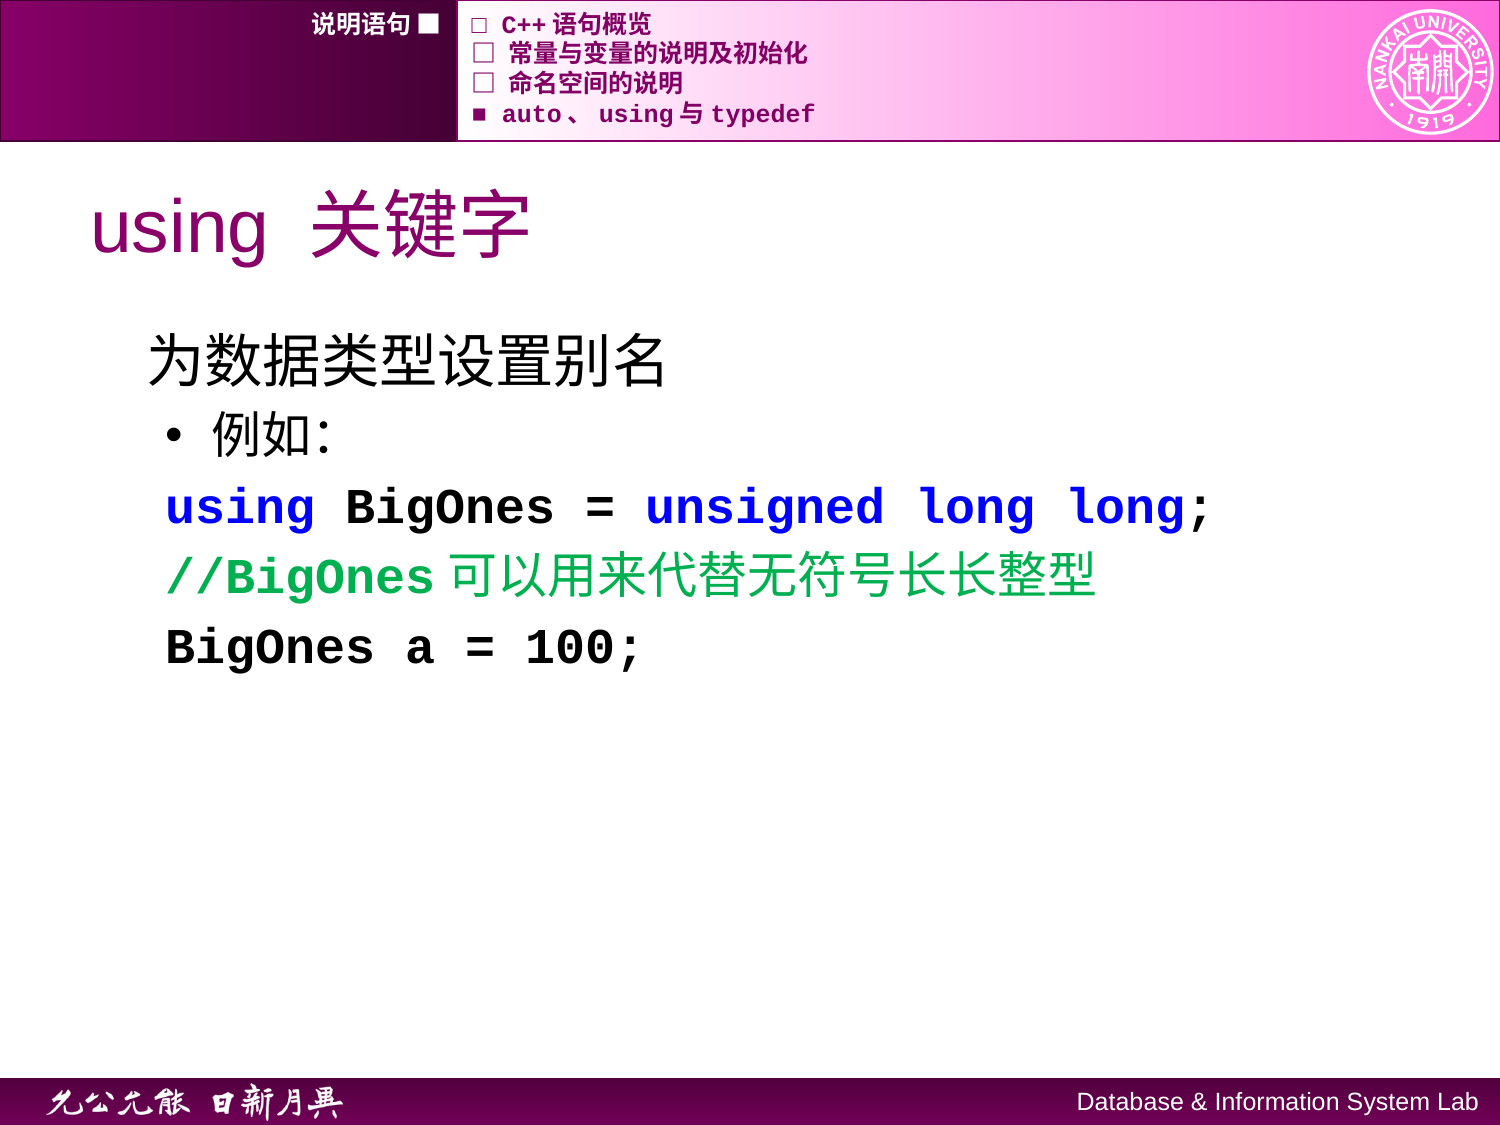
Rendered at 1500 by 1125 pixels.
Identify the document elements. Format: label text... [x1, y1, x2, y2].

picture [35, 1081, 356, 1122]
title using 关键字 [74, 163, 1426, 282]
text_box □ 常量与变量的说明及初始化 [455, 36, 1361, 66]
list 为数据类型设置别名 例如： using BigOnes = unsigned long long; //BigOnes可以用来代替无符号长长整型 BigOnes a = 100; [74, 316, 1426, 1055]
text_box 说明语句 ■ [0, 7, 455, 40]
text_box □ 命名空间的说明 [455, 66, 1361, 95]
text_box ■ auto、using与typedef [455, 95, 1361, 129]
text_box □ C++语句概览 [455, 7, 1361, 36]
